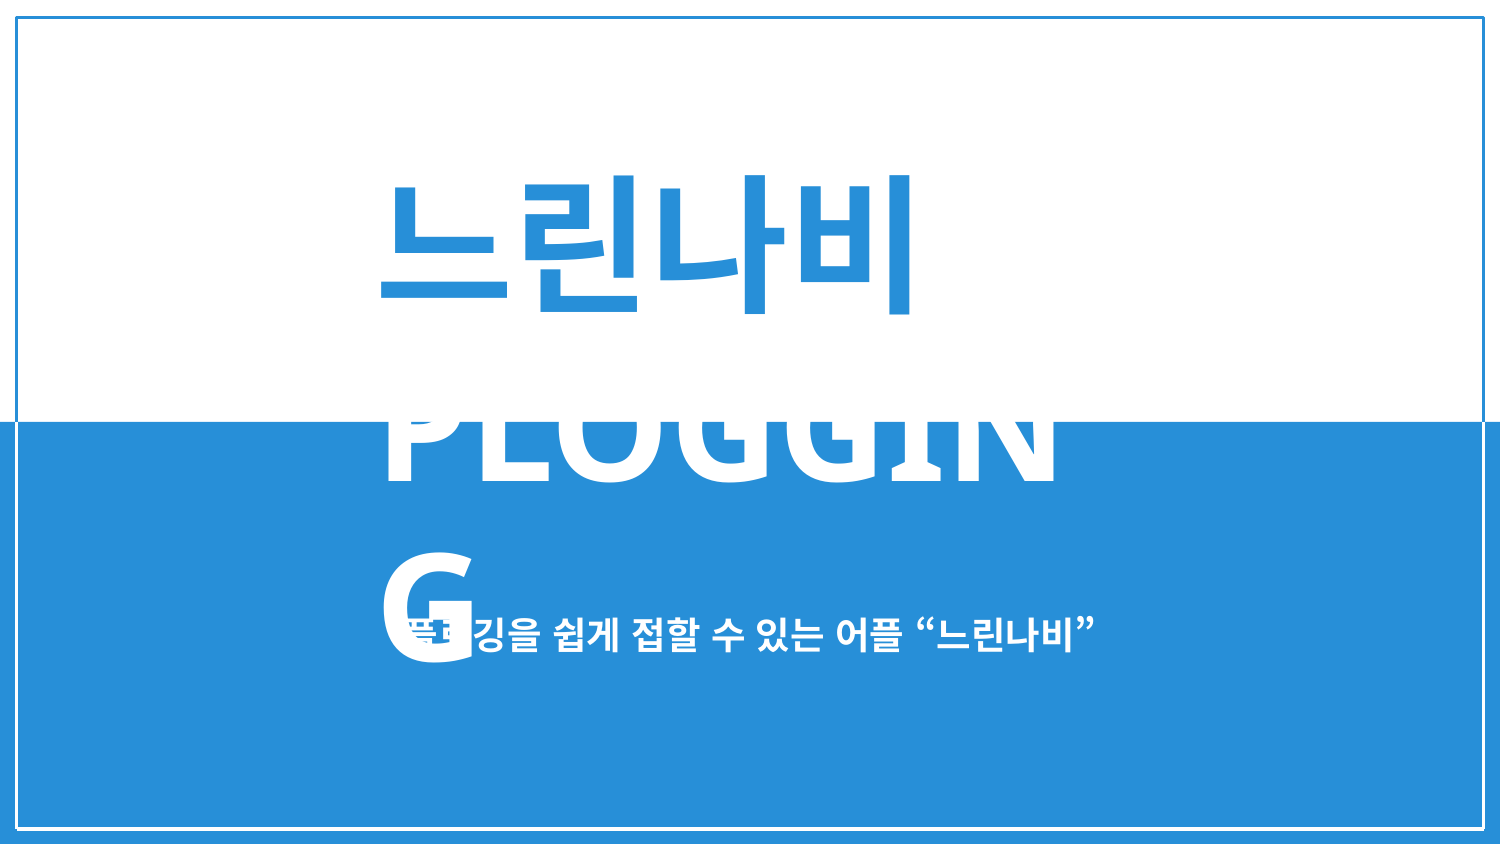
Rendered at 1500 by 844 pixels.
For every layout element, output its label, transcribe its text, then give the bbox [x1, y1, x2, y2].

subtitle 플로깅을 쉽게 접할 수 있는 어플 “느린나비” [387, 605, 1113, 665]
title 느린나비 PLOGGING [360, 239, 1140, 605]
